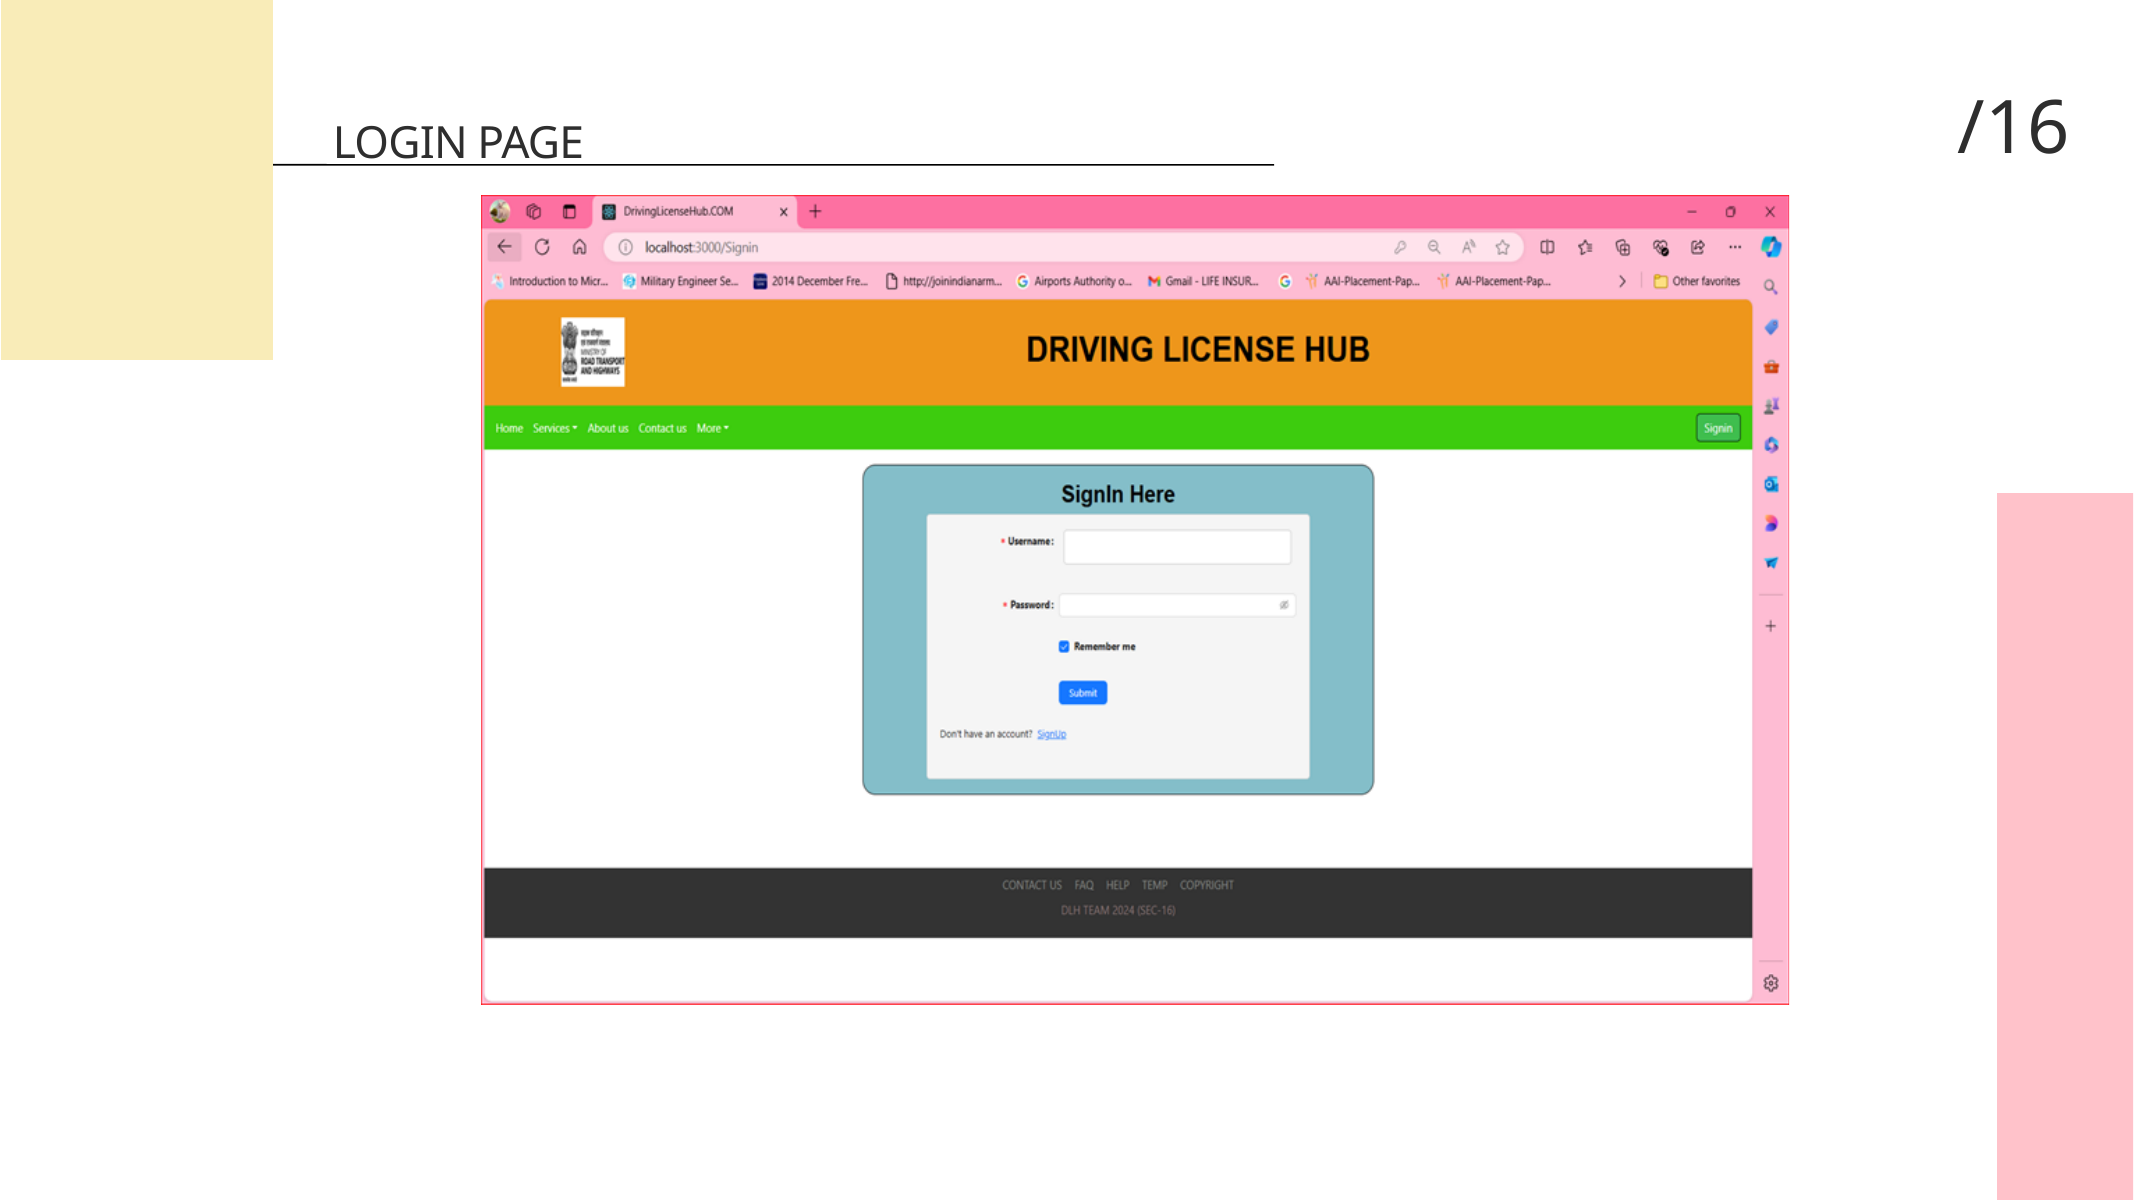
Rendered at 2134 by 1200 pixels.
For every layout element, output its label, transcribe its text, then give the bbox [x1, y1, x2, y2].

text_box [0, 0, 274, 361]
text_box [481, 195, 1790, 1005]
text_box LOGIN PAGE [333, 104, 630, 167]
text_box /16 [1918, 64, 2110, 169]
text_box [1996, 492, 2134, 1200]
